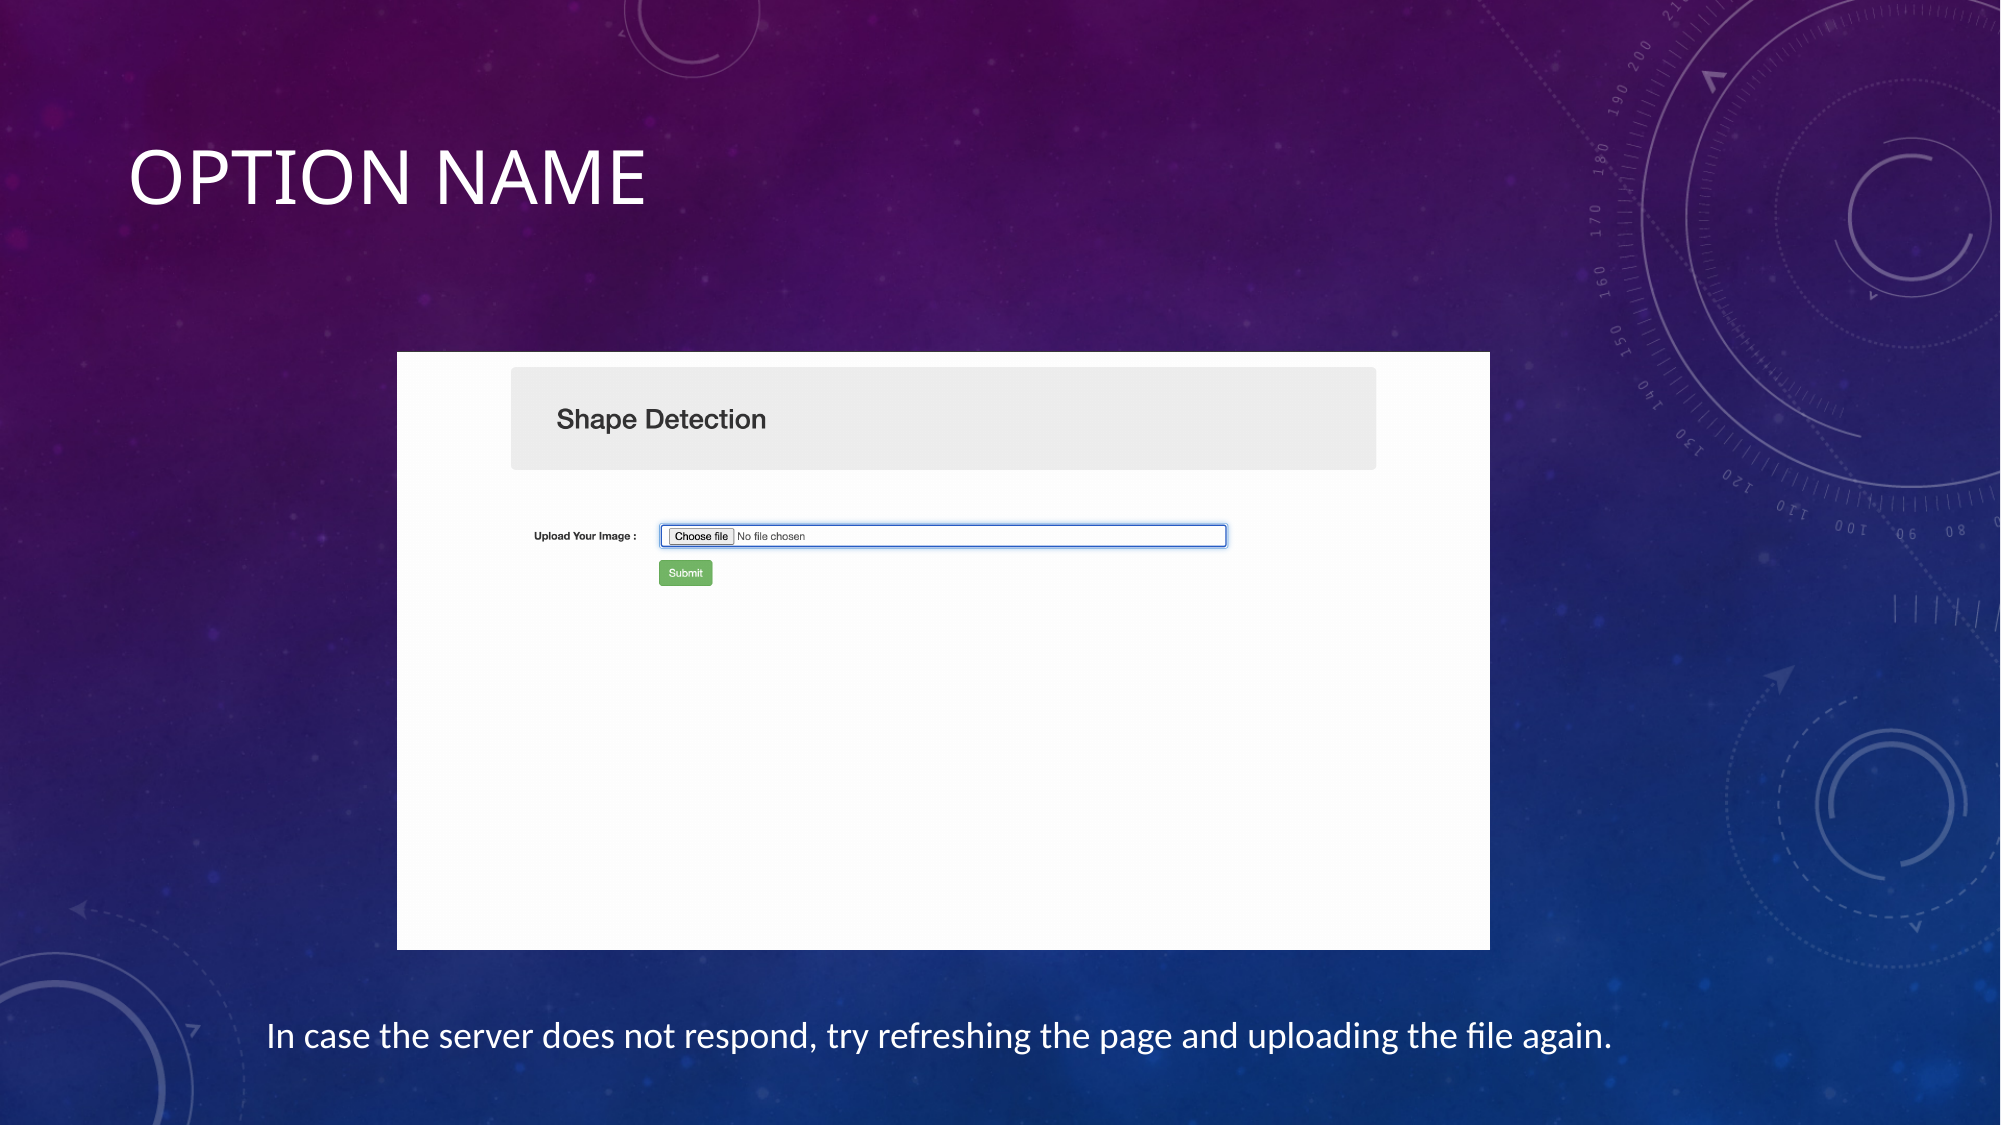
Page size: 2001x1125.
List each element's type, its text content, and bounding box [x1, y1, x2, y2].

title Option Name [112, 99, 1775, 339]
picture [0, 0, 2001, 1125]
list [397, 350, 1490, 951]
text_box In case the server does not respond, try refreshing the page and uploading the file again. [251, 1003, 1630, 1064]
